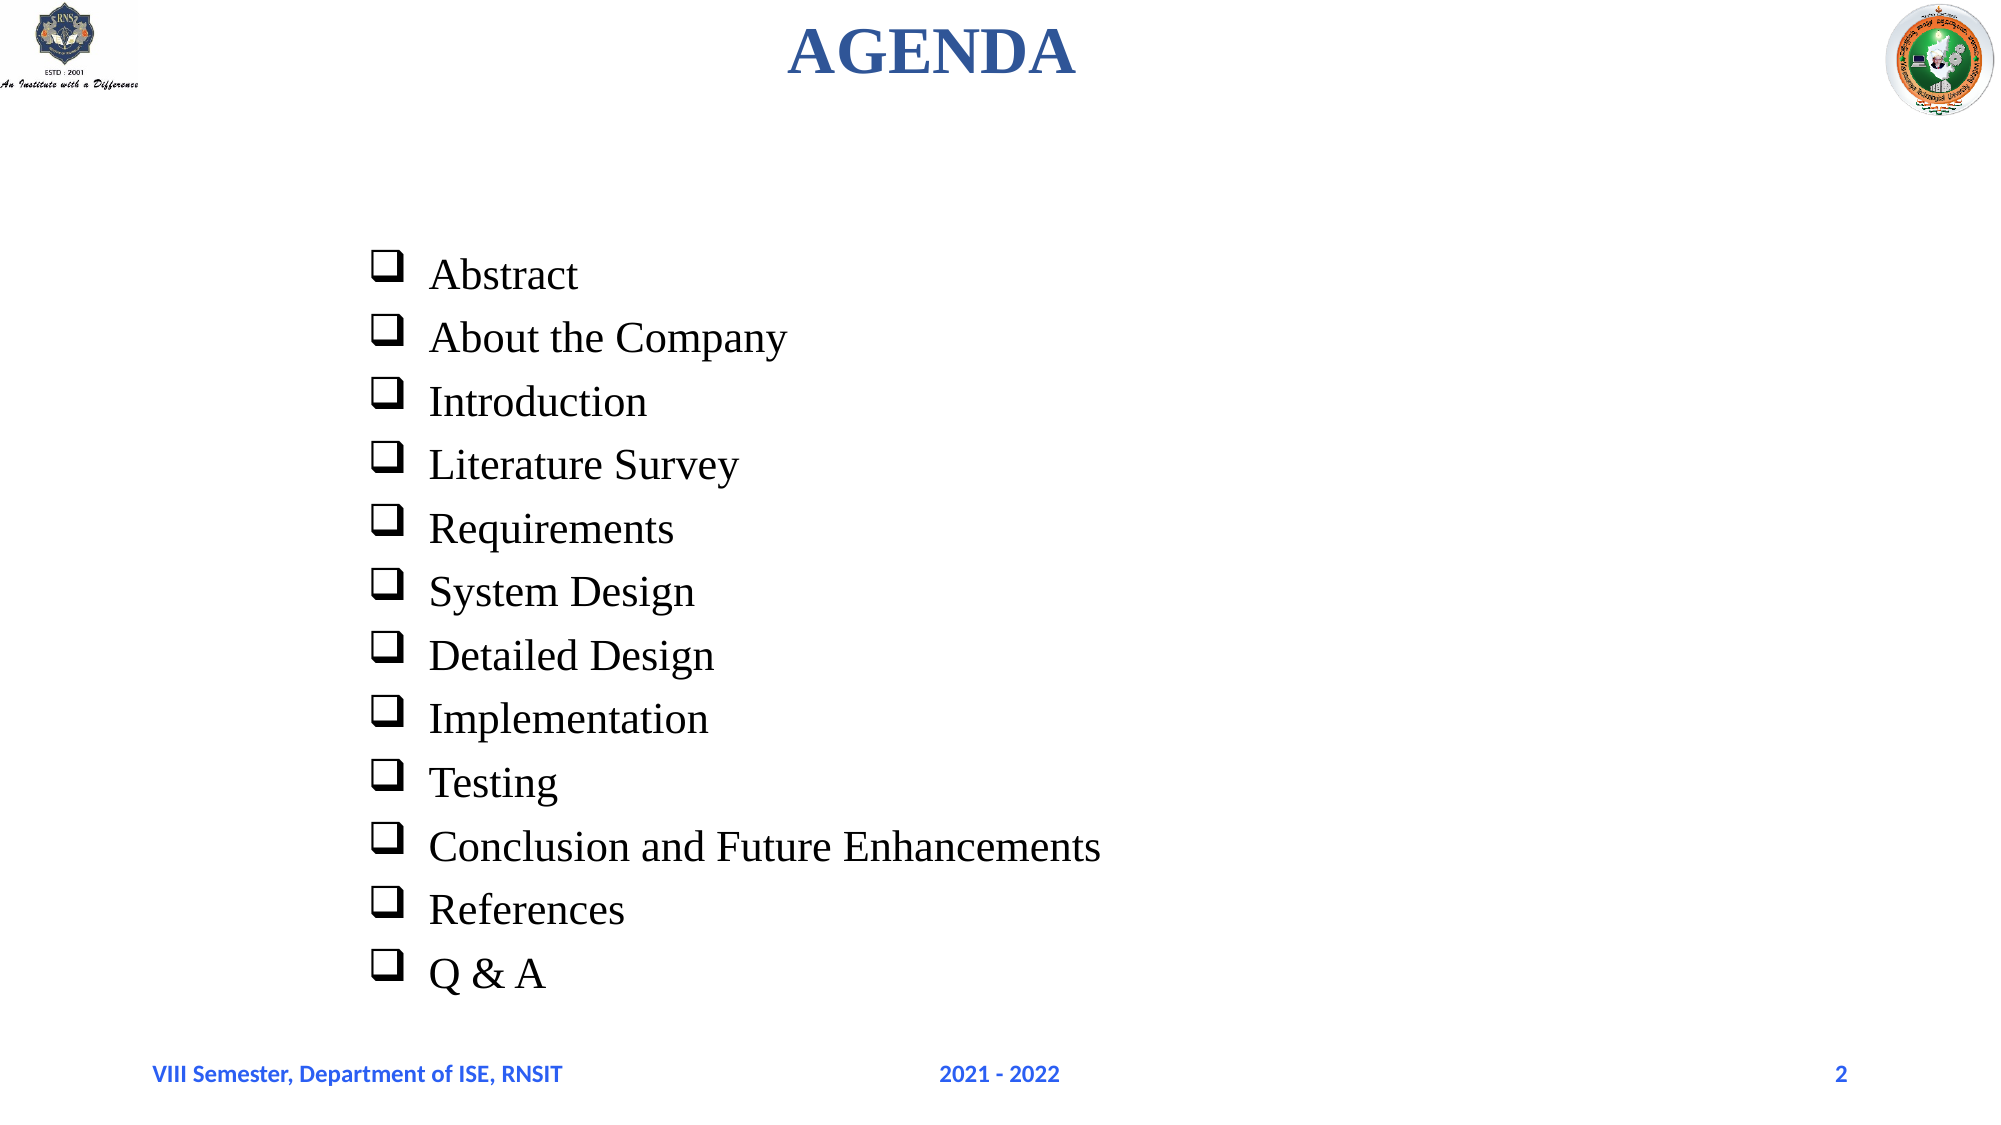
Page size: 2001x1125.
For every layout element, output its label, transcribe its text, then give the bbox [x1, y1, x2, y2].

text_box AGENDA [320, 8, 1546, 197]
picture [1882, 2, 1997, 117]
text_box Abstract About the Company Introduction Literature Survey Requirements System Design Detailed Design Implementation Testing Conclusion and Future Enhancements References Q & A [353, 243, 1647, 1014]
picture [0, 0, 138, 90]
text_box 2 [1412, 1042, 1863, 1103]
text_box 2021 - 2022 [662, 1042, 1338, 1103]
text_box VIII Semester, Department of ISE, RNSIT [137, 1042, 662, 1103]
